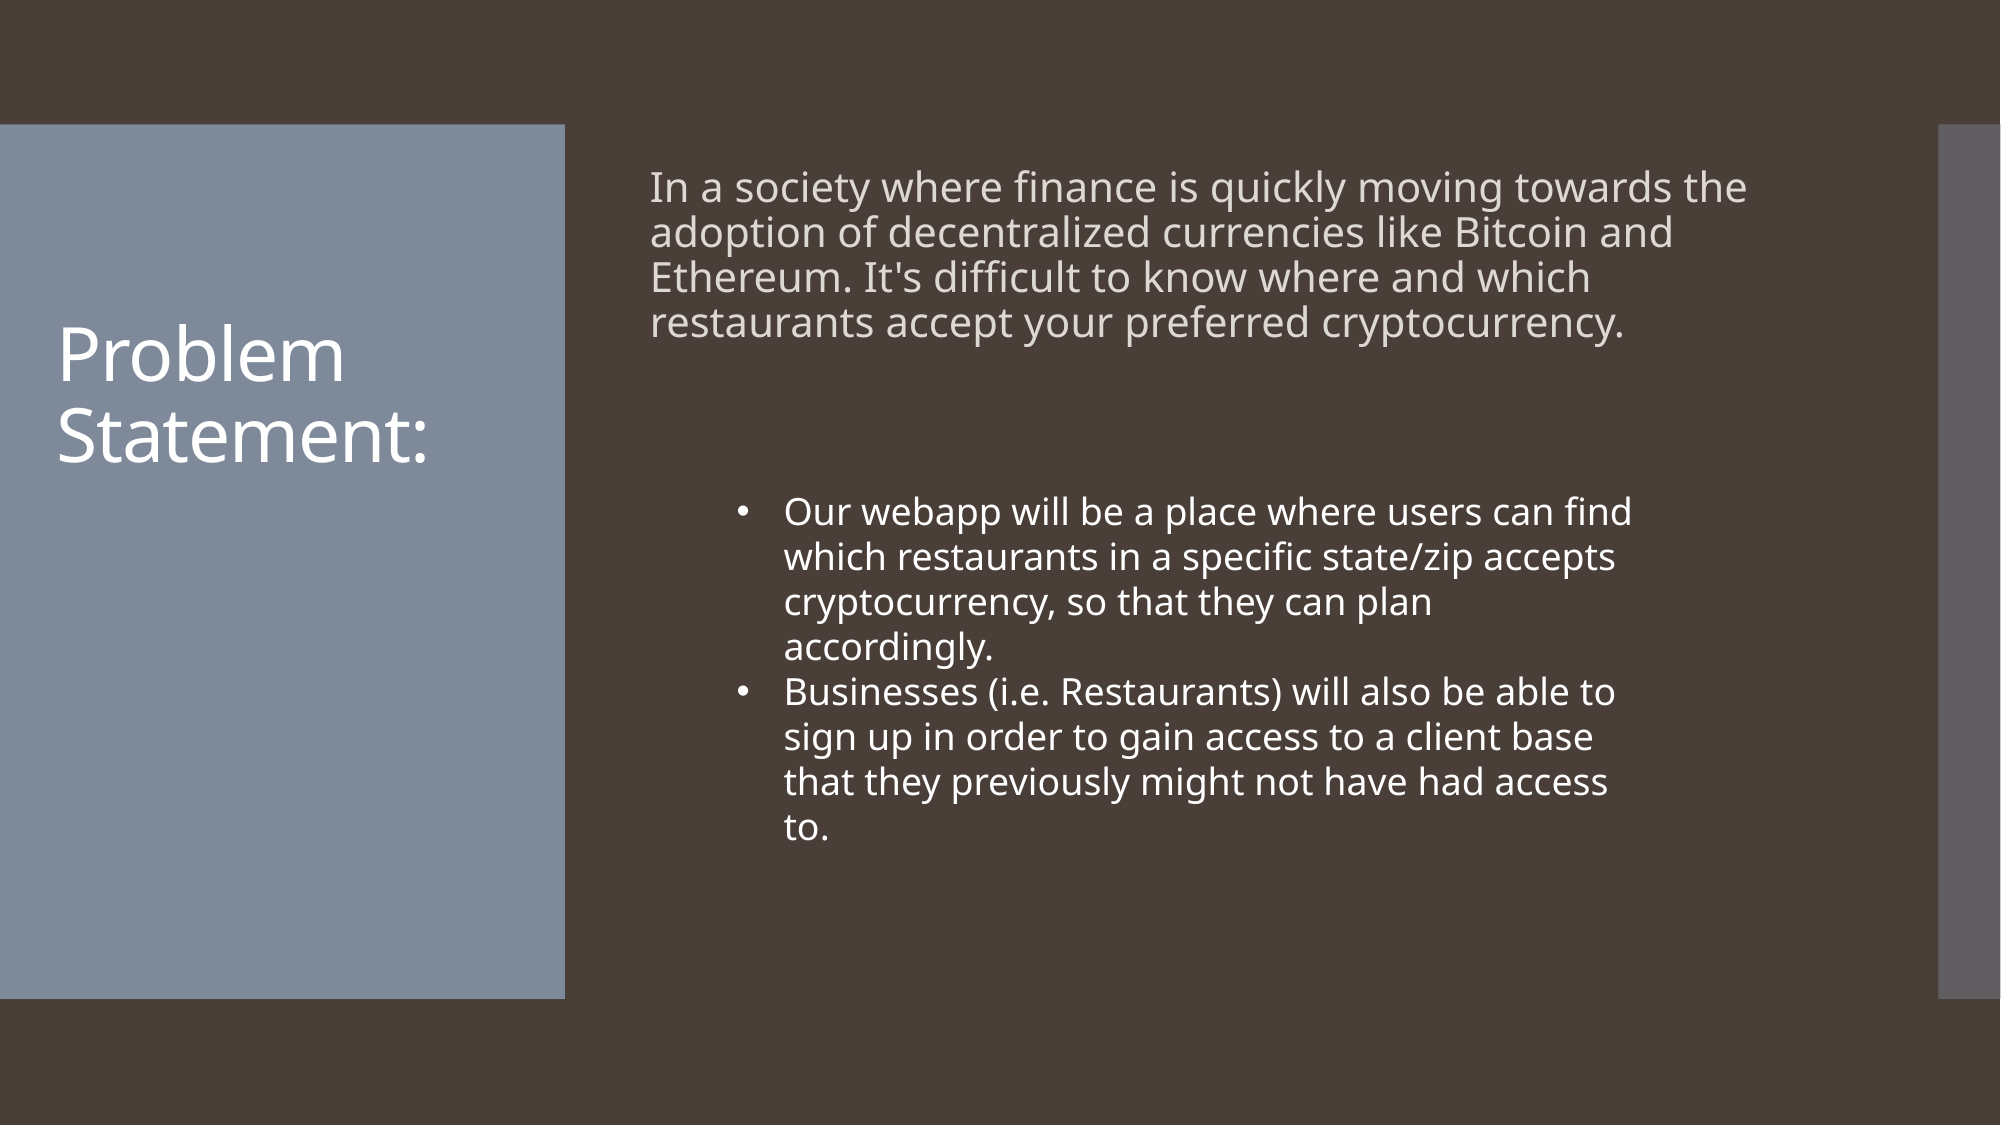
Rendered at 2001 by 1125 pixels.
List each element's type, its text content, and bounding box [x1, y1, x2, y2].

title Problem Statement: [41, 184, 525, 612]
list In a society where finance is quickly moving towards the adoption of decentralized currencies like Bitcoin and Ethereum. It's difficult to know where and which restaurants accept your preferred cryptocurrency. [634, 141, 1835, 443]
text_box Our webapp will be a place where users can find which restaurants in a specific state/zip accepts cryptocurrency, so that they can plan accordingly. Businesses (i.e. Restaurants) will also be able to sign up in order to gain access to a client base that they previously might not have had access to. [721, 480, 1657, 856]
